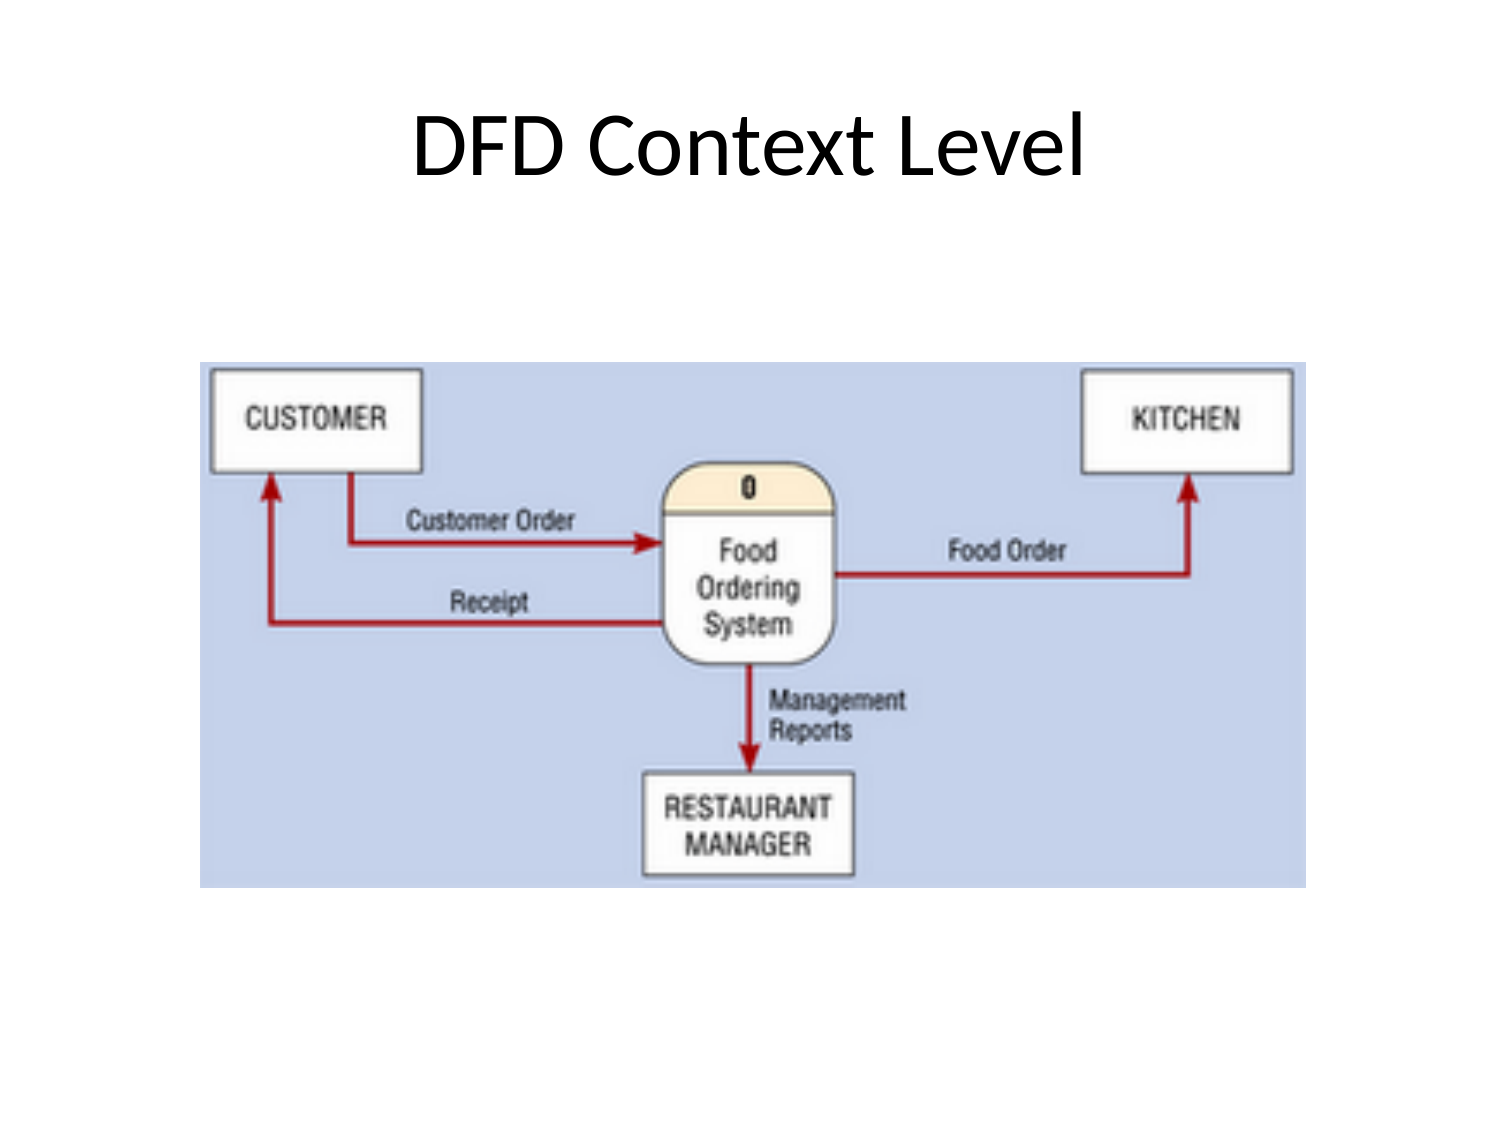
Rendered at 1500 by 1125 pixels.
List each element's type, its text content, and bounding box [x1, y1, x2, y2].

title DFD Context Level [75, 45, 1425, 233]
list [199, 362, 1306, 888]
